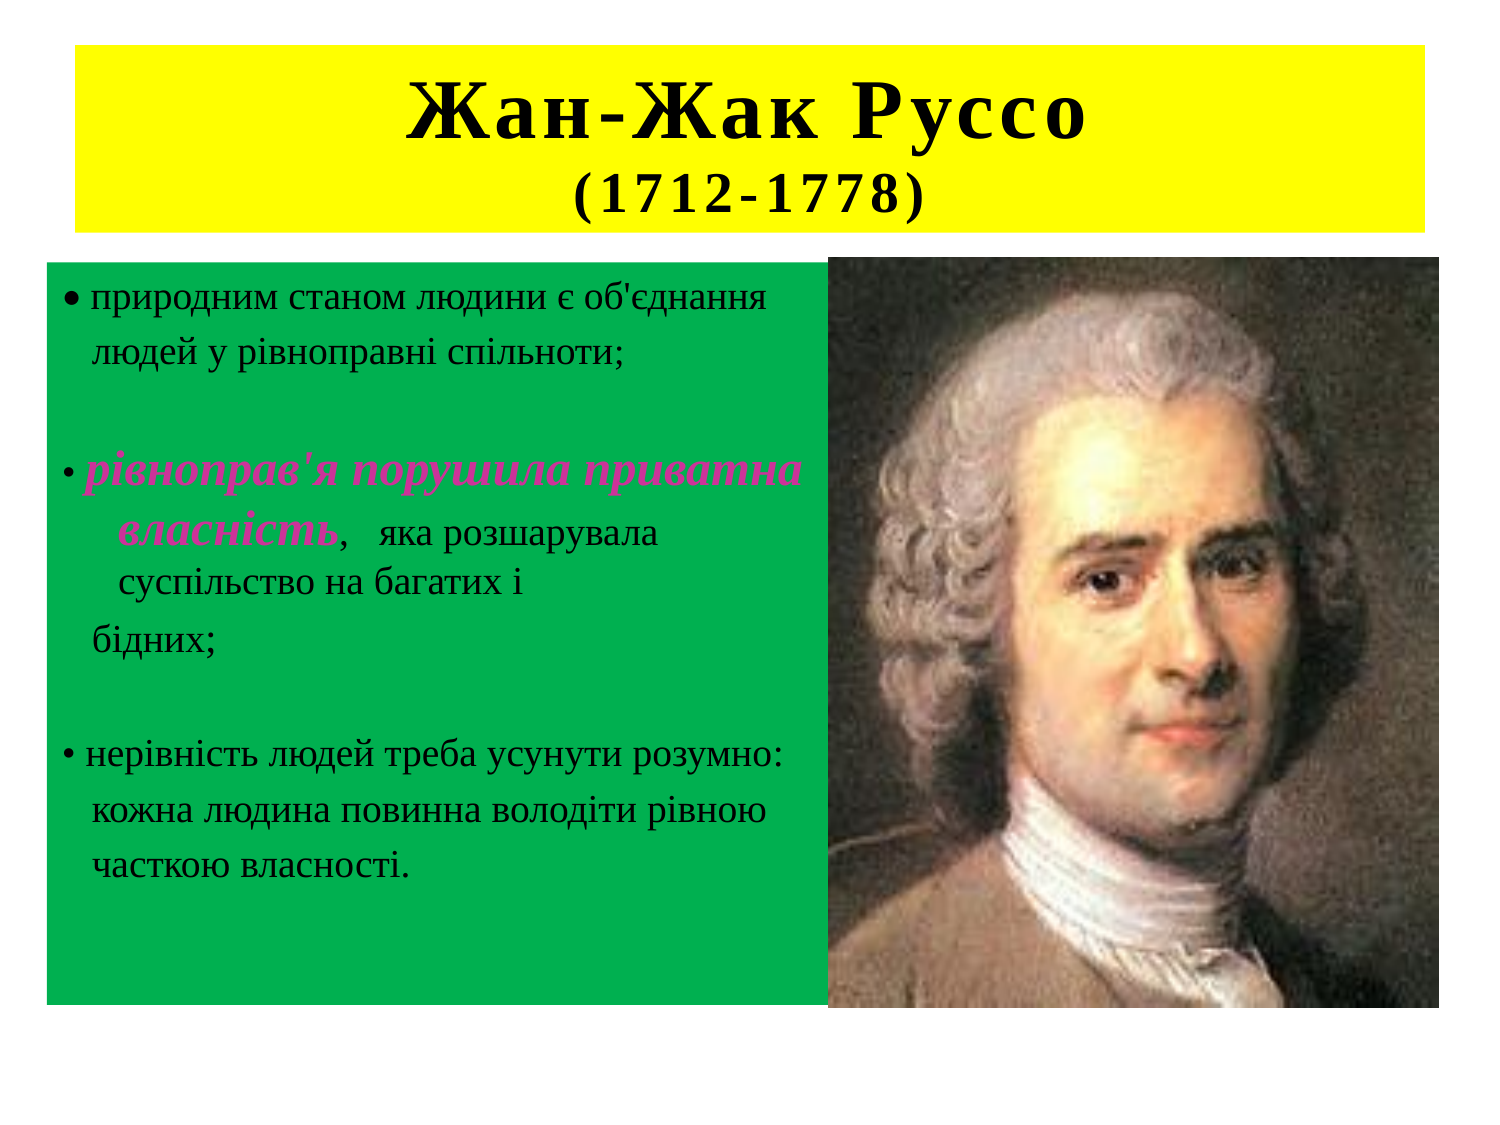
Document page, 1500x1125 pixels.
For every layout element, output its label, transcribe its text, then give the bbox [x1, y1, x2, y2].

picture [827, 257, 1440, 1008]
list • природним станом людини є об'єднання людей у рівноправні спільноти; • рівноправ'я порушила приватна власність, яка розшарувала суспільство на багатих і бідних; • нерівність людей треба усунути розумно: кожна людина повинна володіти рівною часткою власності. [46, 262, 822, 1005]
title Жан-Жак Руссо (1712-1778) [75, 45, 1425, 233]
